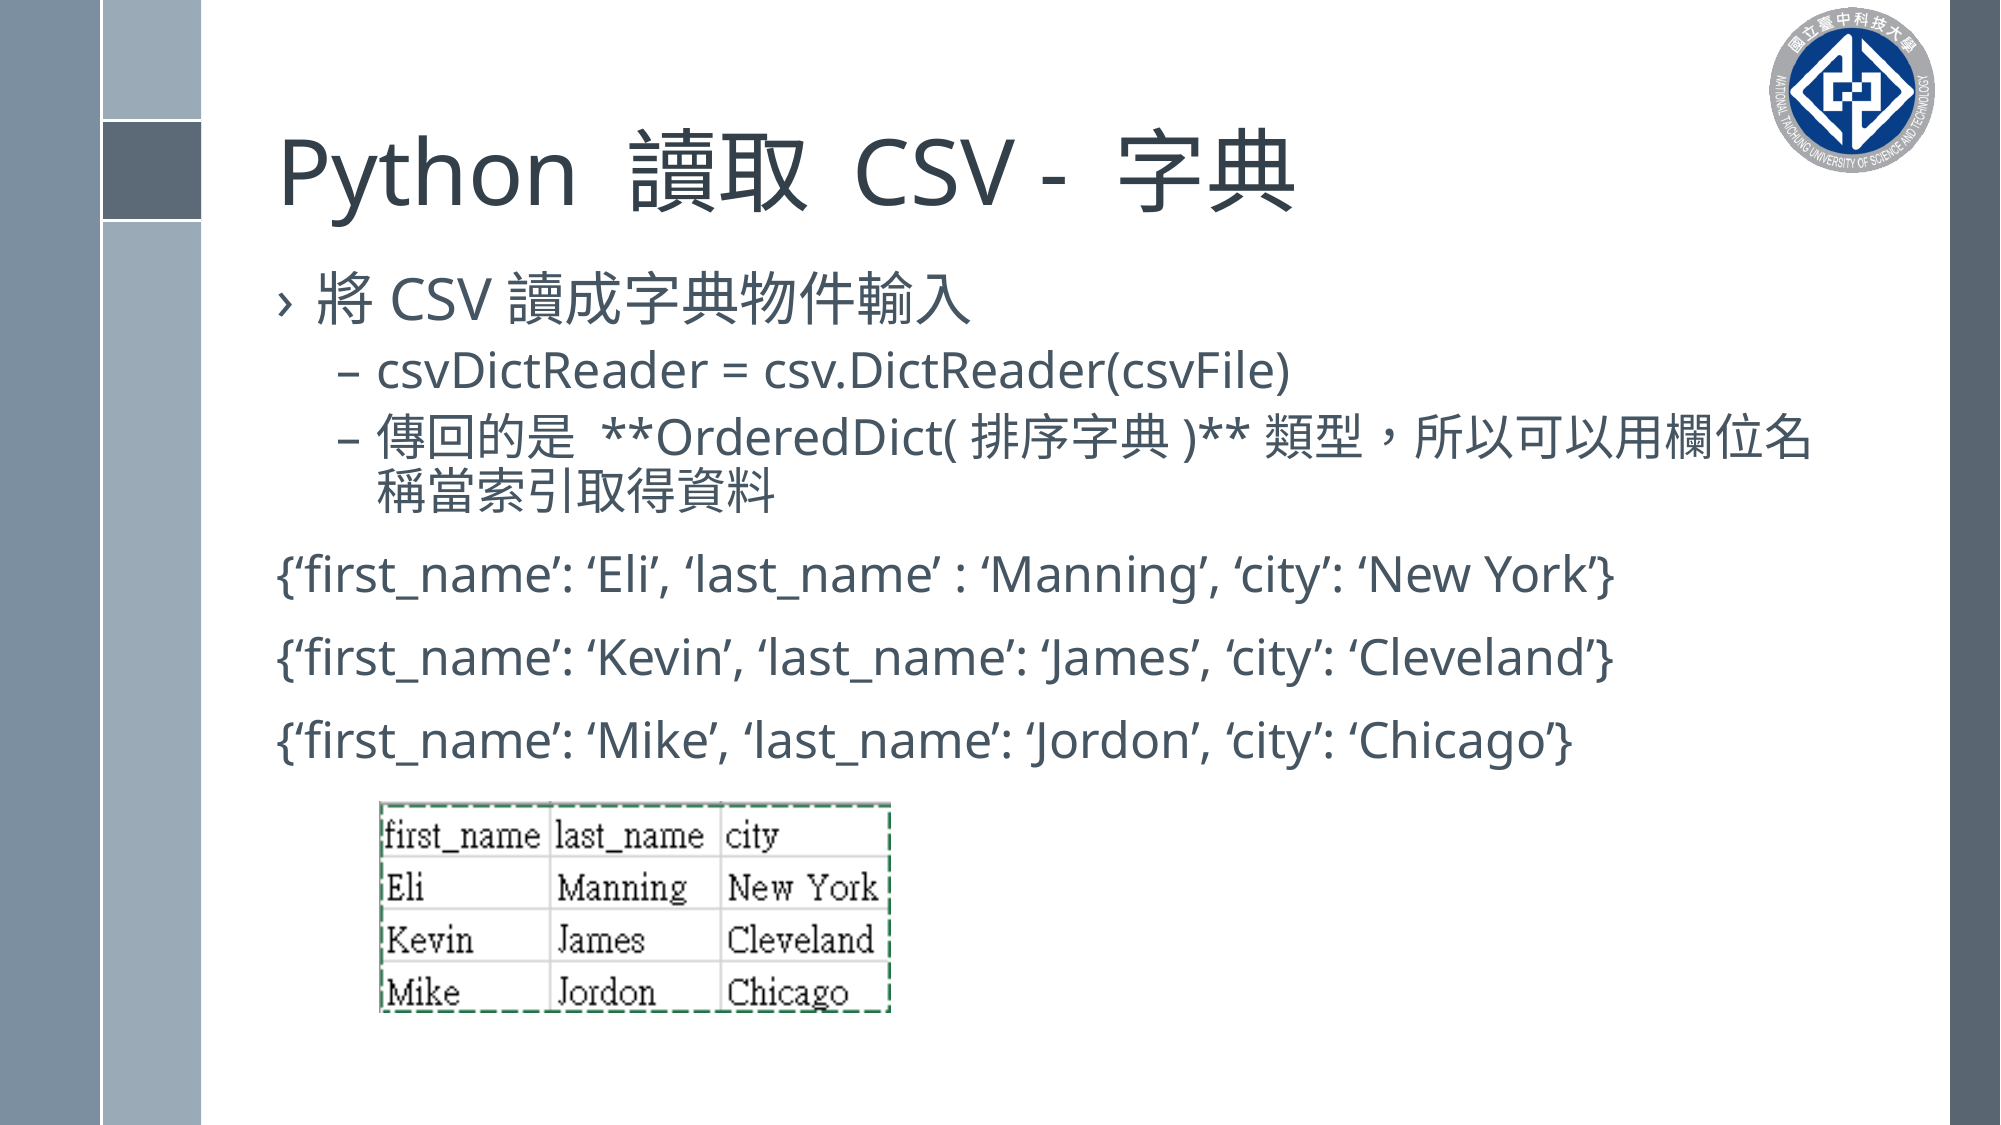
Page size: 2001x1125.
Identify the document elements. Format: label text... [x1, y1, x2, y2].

picture [379, 801, 891, 1013]
title Python 讀取 CSV - 字典 [261, 29, 1867, 233]
list 將CSV讀成字典物件輸入 csvDictReader = csv.DictReader(csvFile) 傳回的是 **OrderedDict(排序字典)**類型，所以可以用欄位名稱當索引取得資料 {‘first_name’: ‘Eli’, ‘last_name’ : ‘Manning’, ‘city’: ‘New York’} {‘first_name’: ‘Kevin’, ‘last_name’: ‘James’, ‘city’: ‘Cleveland’} {‘first_name’: ‘Mike’, ‘last_name’: ‘Jordon’, ‘city’: ‘Chicago’} [261, 262, 1867, 1013]
picture [1769, 7, 1935, 173]
